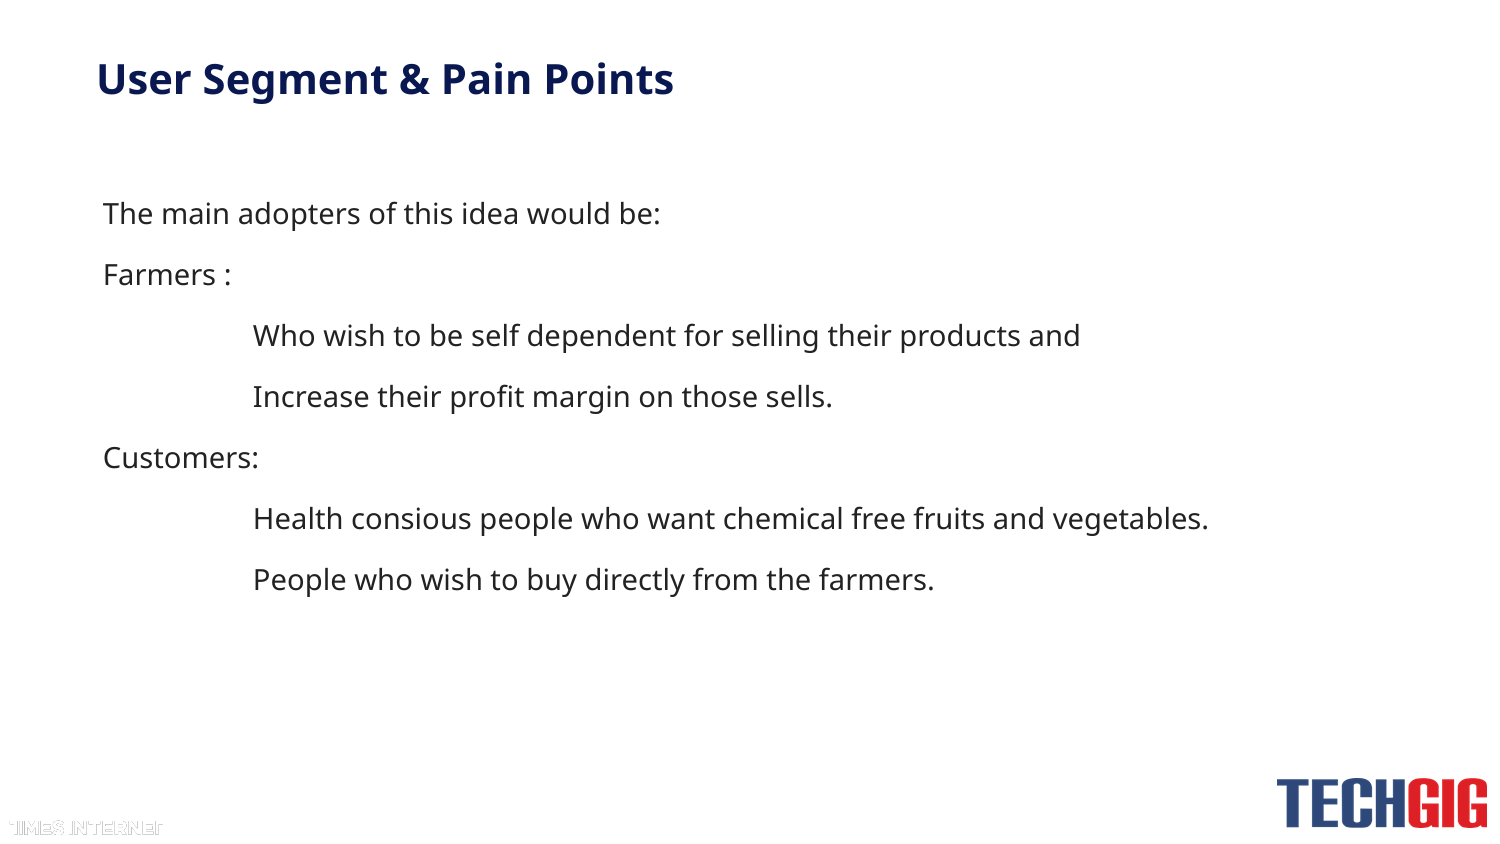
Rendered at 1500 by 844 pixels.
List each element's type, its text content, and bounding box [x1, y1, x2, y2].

text_box The main adopters of this idea would be: Farmers : Who wish to be self dependent for selling their products and Increase their profit margin on those sells. Customers: Health consious people who want chemical free fruits and vegetables. People who wish to buy directly from the farmers. [87, 175, 1440, 736]
picture [1277, 777, 1488, 828]
picture [8, 818, 164, 837]
title User Segment & Pain Points [81, 37, 1440, 133]
